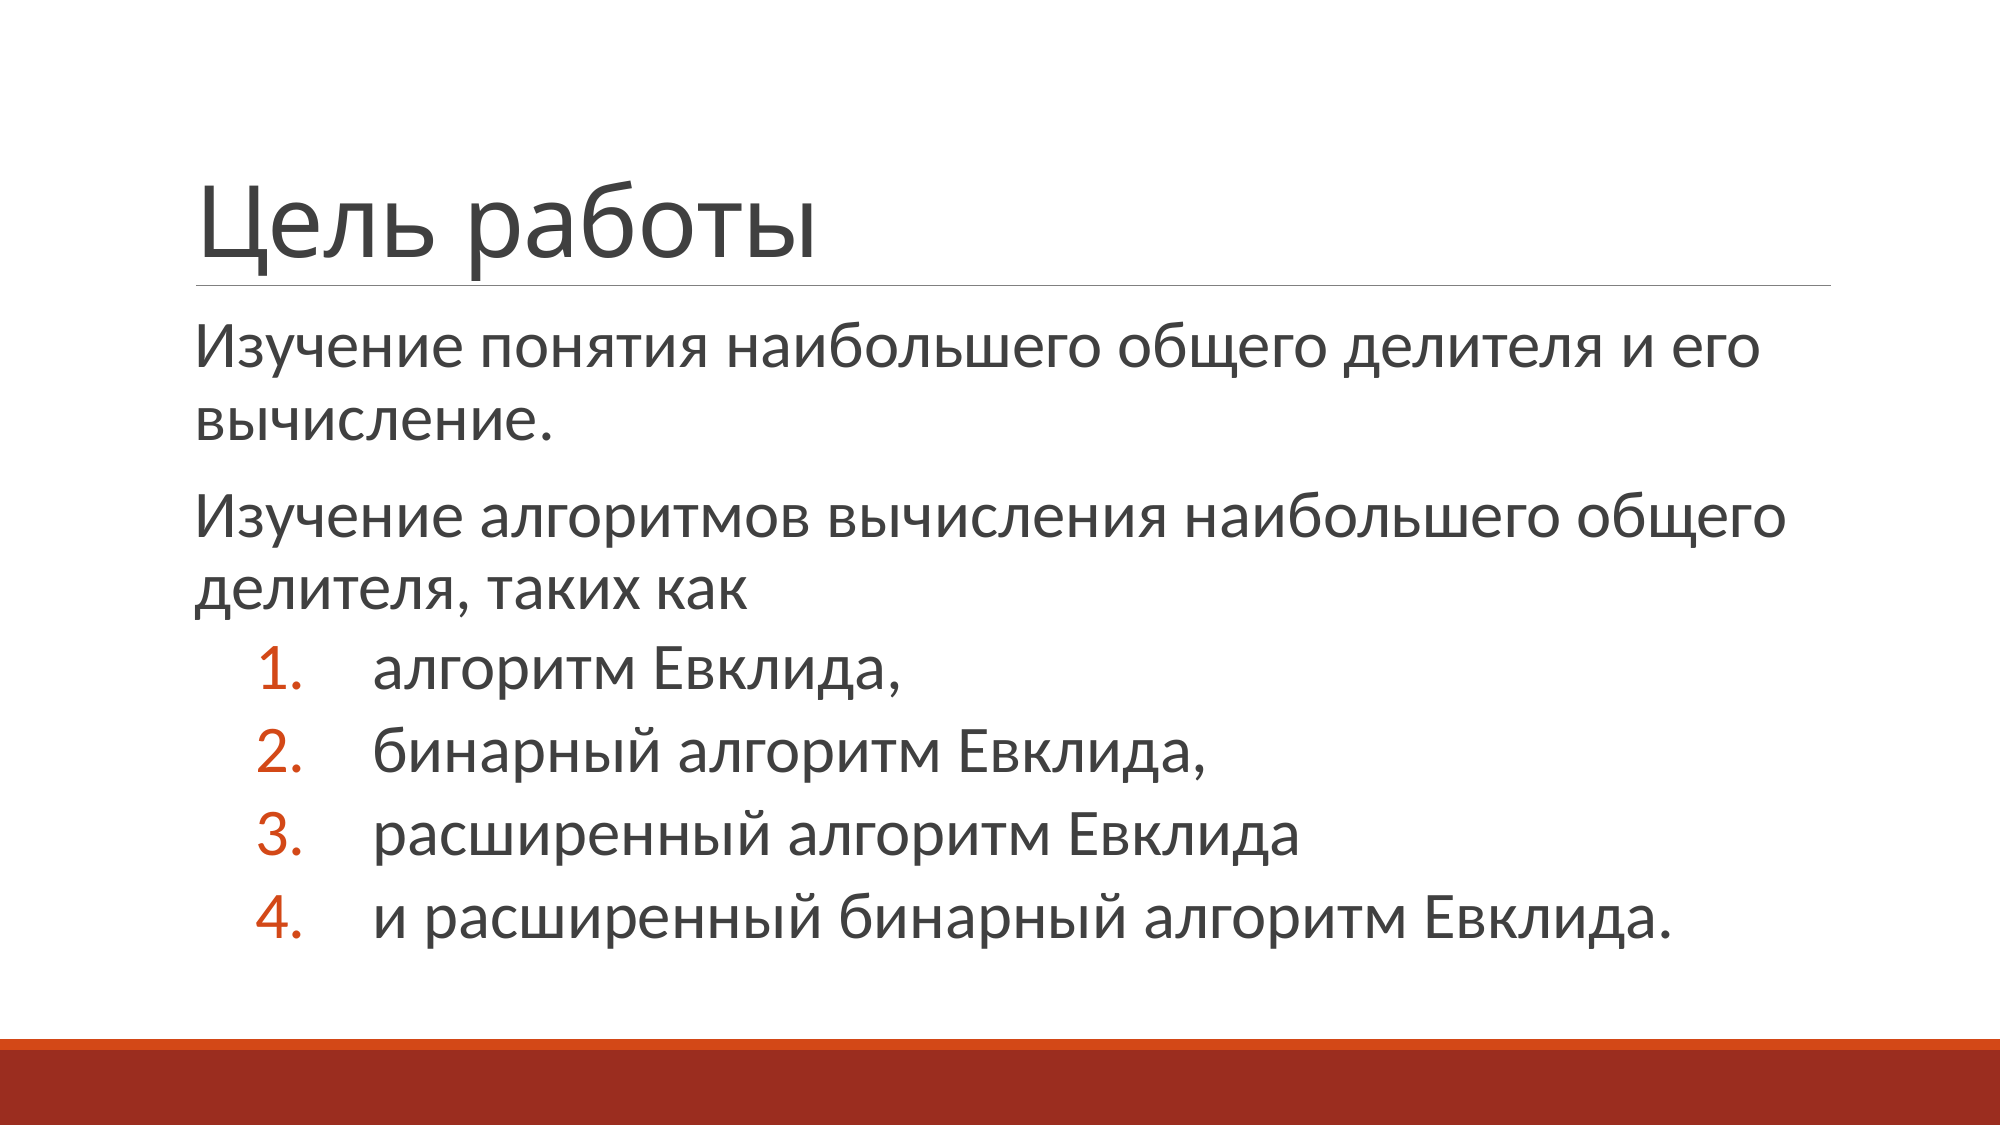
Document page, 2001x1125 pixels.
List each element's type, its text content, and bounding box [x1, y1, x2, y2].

list Изучение понятия наибольшего общего делителя и его вычисление. Изучение алгоритмов вычисления наибольшего общего делителя, таких как алгоритм Евклида, бинарный алгоритм Евклида, расширенный алгоритм Евклида и расширенный бинарный алгоритм Евклида. [180, 302, 1830, 963]
title Цель работы [180, 47, 1830, 285]
